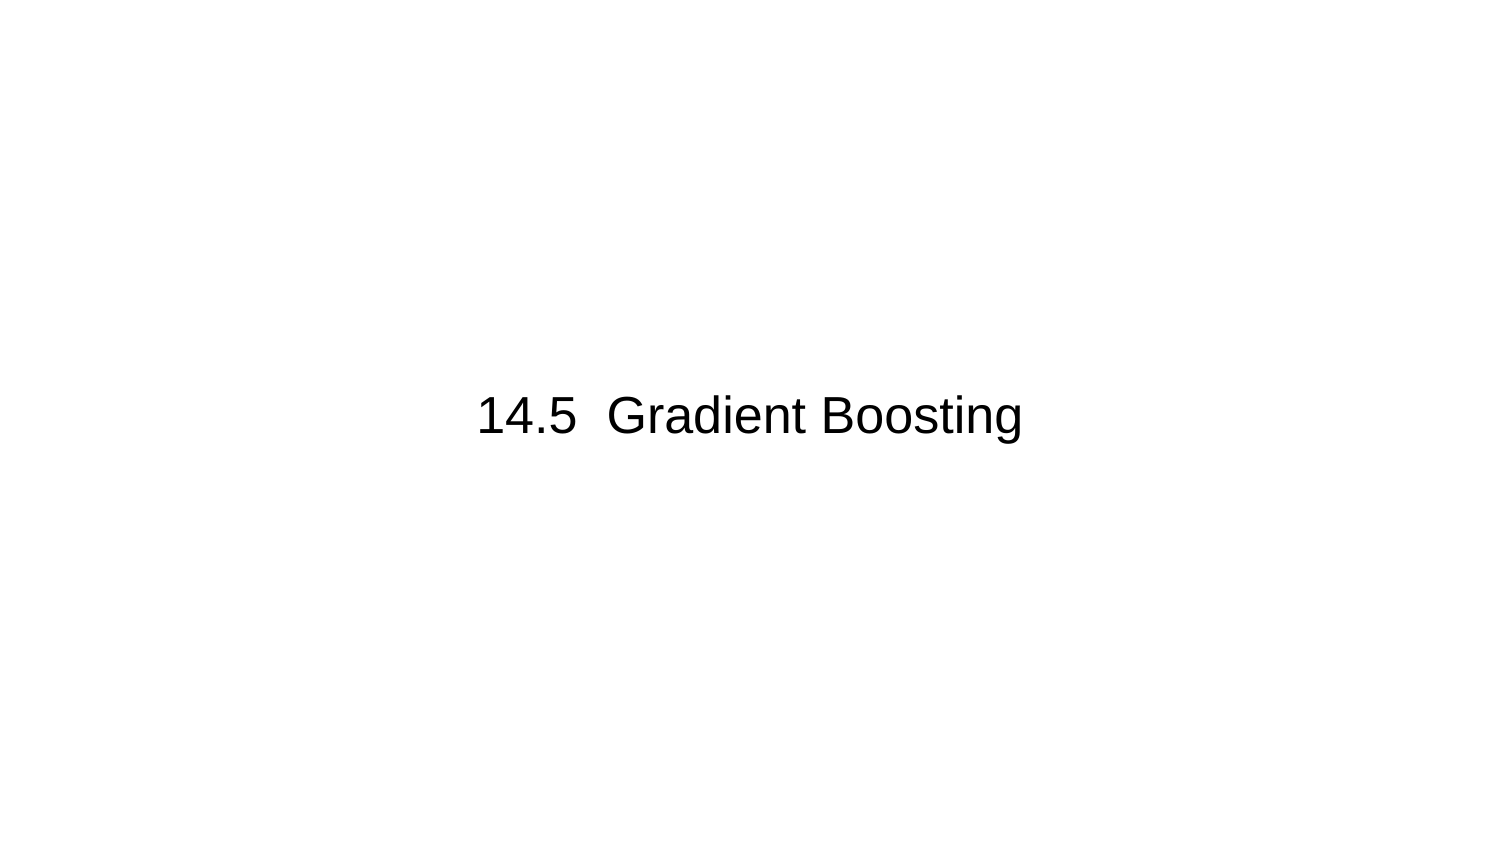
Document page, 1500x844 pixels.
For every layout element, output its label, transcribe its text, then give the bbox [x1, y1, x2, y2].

title 14.5 Gradient Boosting [50, 121, 1450, 460]
